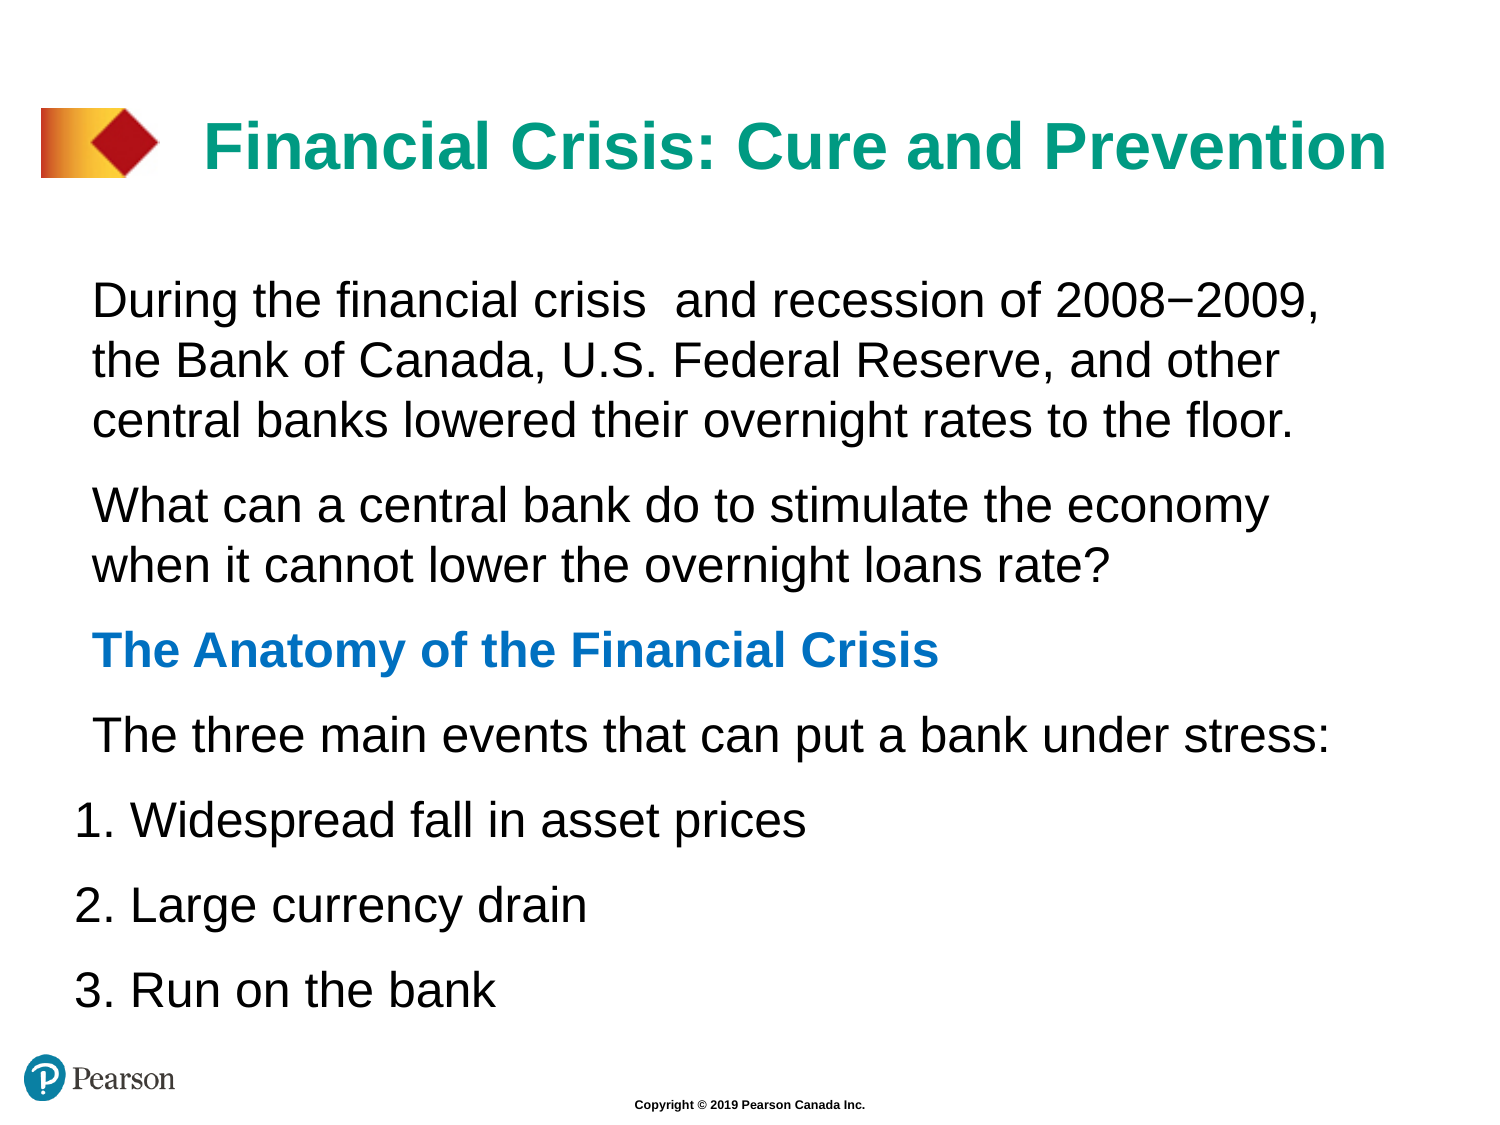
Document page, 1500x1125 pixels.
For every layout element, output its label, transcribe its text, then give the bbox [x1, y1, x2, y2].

list During the financial crisis and recession of 2008−2009, the Bank of Canada, U.S. Federal Reserve, and other central banks lowered their overnight rates to the floor. What can a central bank do to stimulate the economy when it cannot lower the overnight loans rate? The Anatomy of the Financial Crisis The three main events that can put a bank under stress: Widespread fall in asset prices Large currency drain Run on the bank [59, 259, 1410, 1003]
picture [41, 108, 160, 178]
picture [50, 1054, 175, 1101]
picture [33, 1064, 58, 1089]
picture [24, 1087, 34, 1101]
picture [24, 1054, 41, 1072]
title Financial Crisis: Cure and Prevention [188, 49, 1463, 236]
